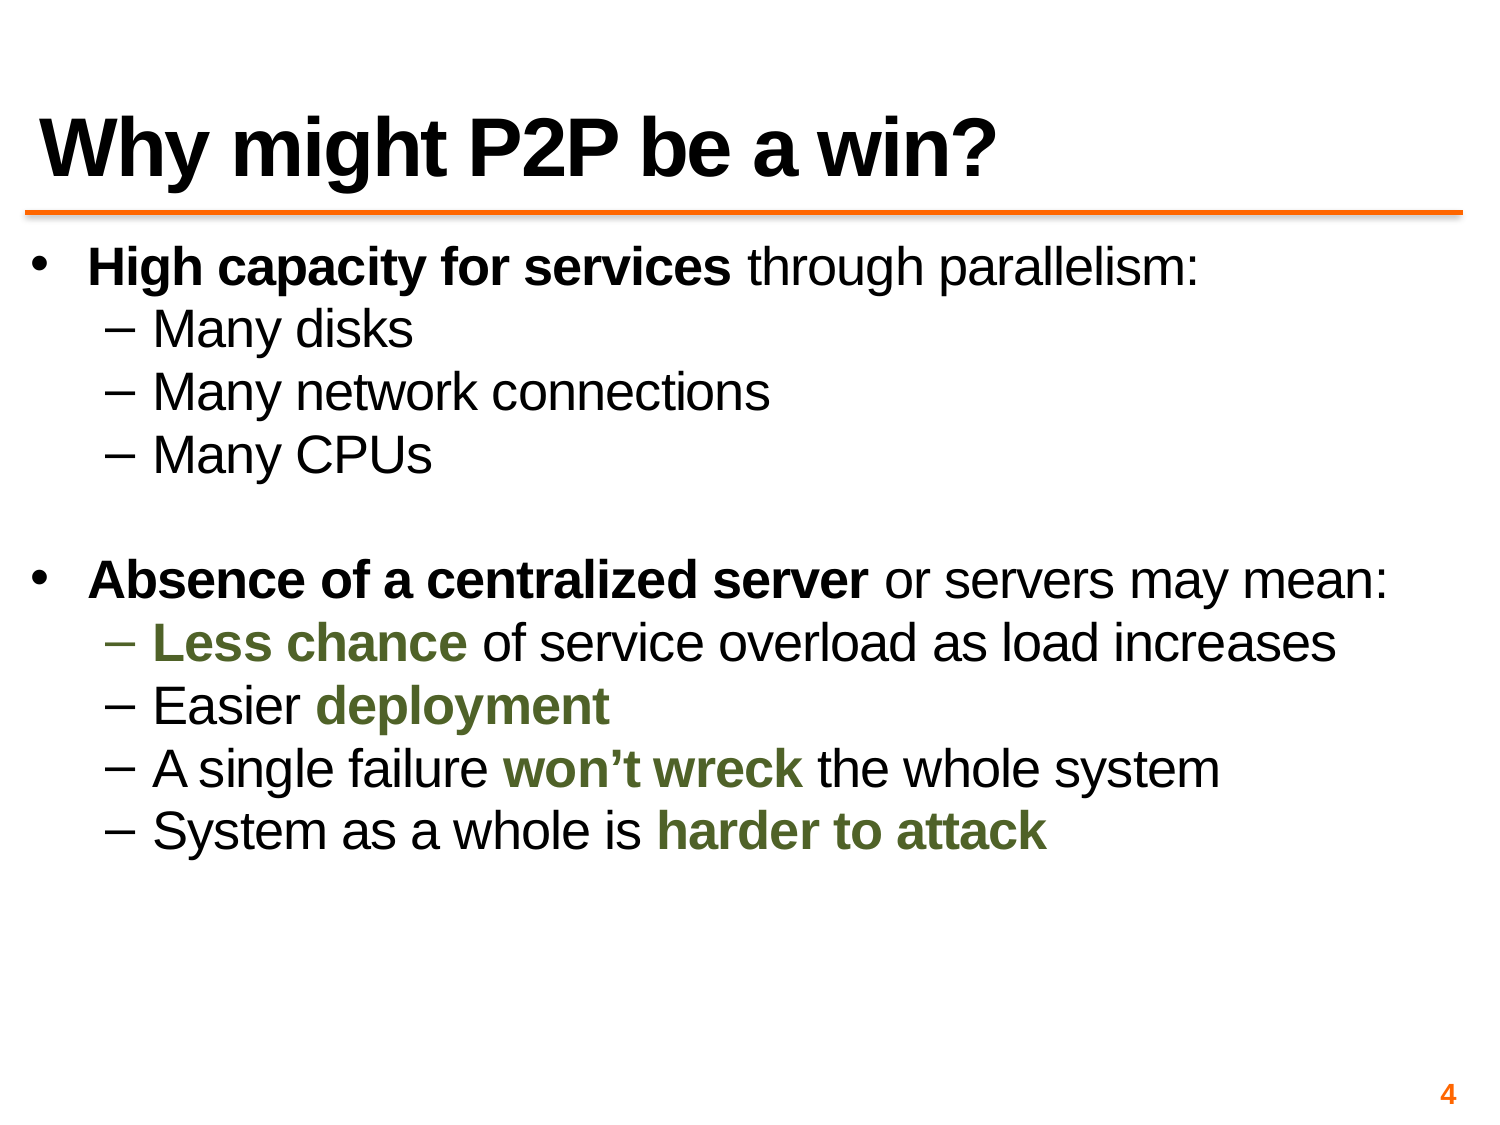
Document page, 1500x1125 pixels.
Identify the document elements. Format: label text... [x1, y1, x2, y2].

title Why might P2P be a win? [24, 24, 1463, 201]
list High capacity for services through parallelism: Many disks Many network connections Many CPUs Absence of a centralized server or servers may mean: Less chance of service overload as load increases Easier deployment A single failure won’t wreck the whole system System as a whole is harder to attack [24, 237, 1463, 1063]
slide_number 4 [1112, 1074, 1463, 1110]
